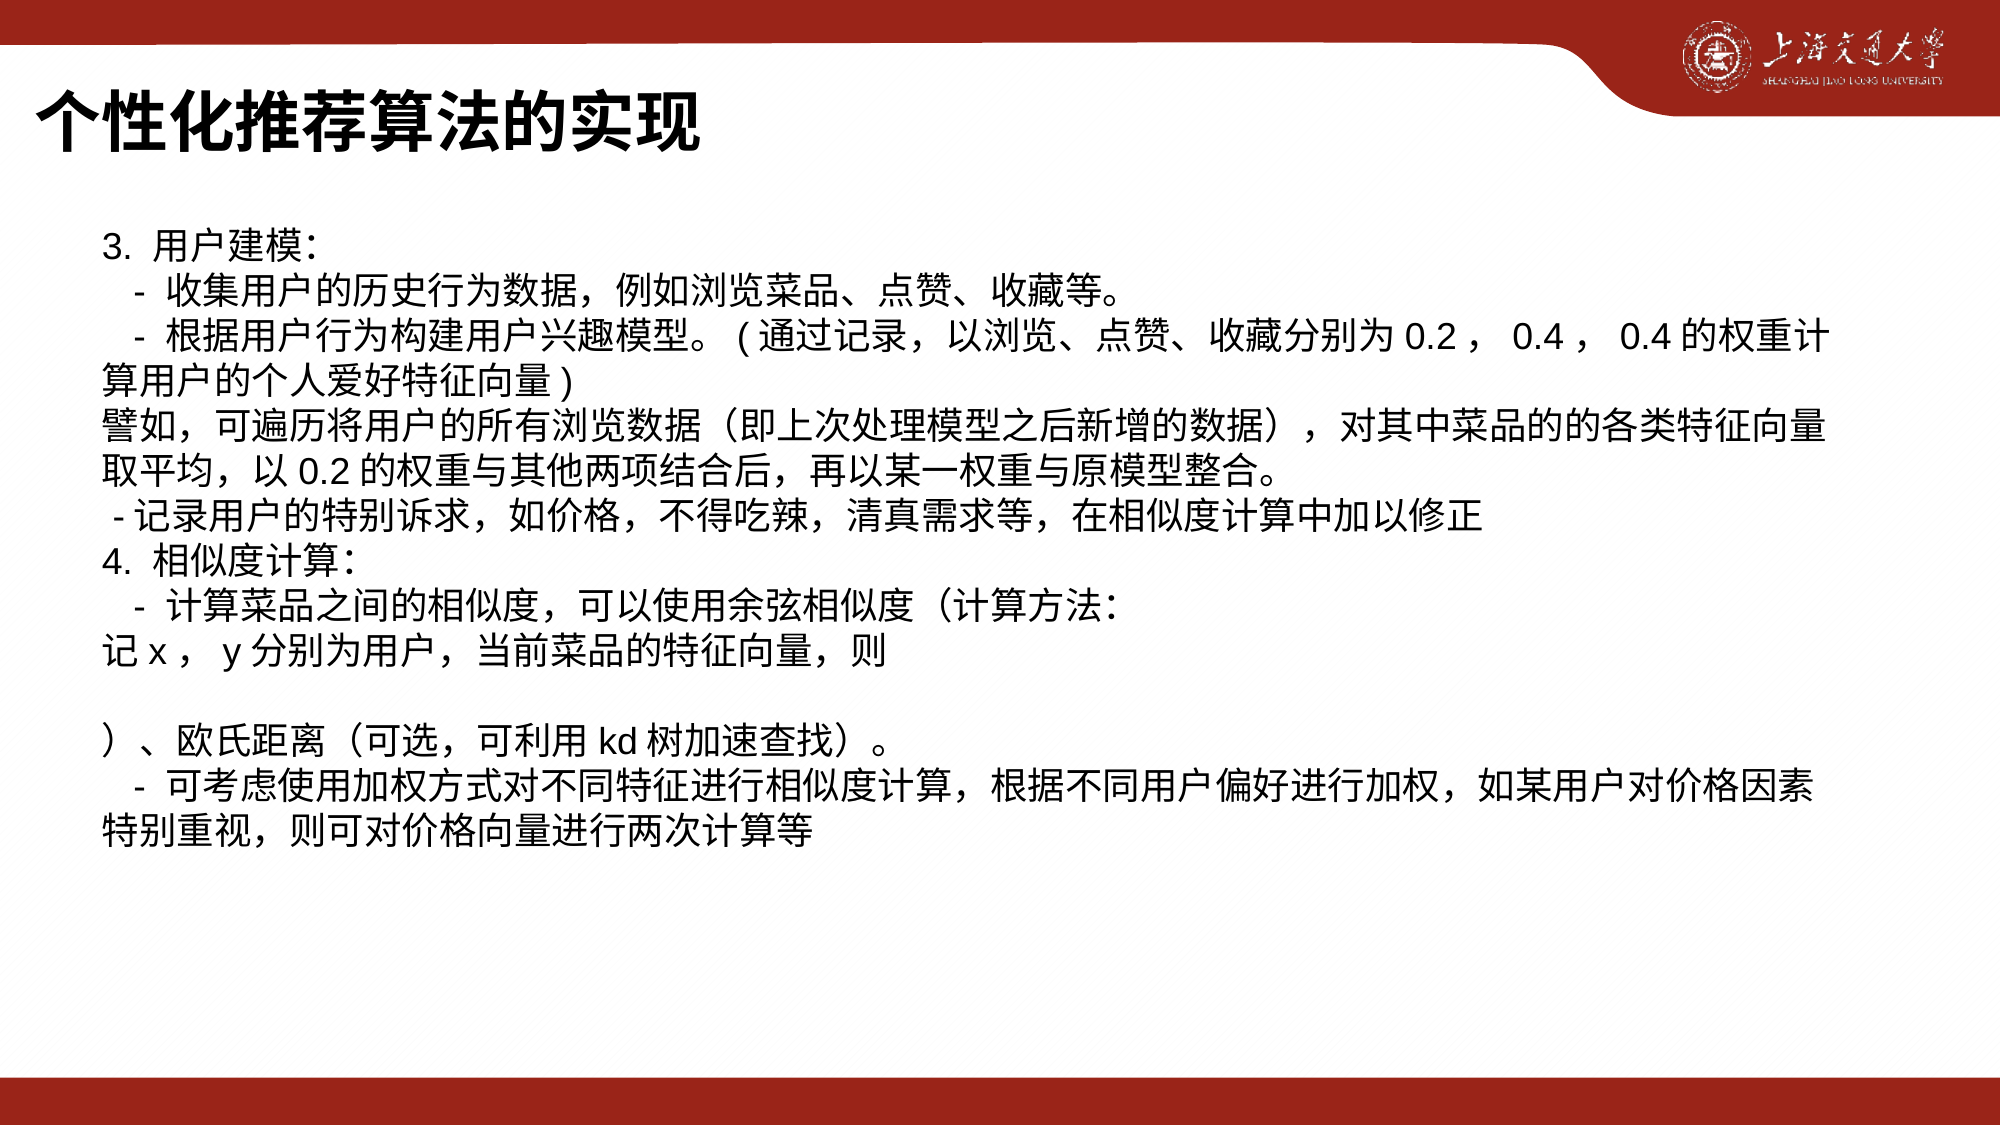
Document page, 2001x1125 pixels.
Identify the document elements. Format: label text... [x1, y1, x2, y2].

picture [1683, 21, 1950, 93]
text_box 个性化推荐算法的实现 [20, 72, 745, 167]
